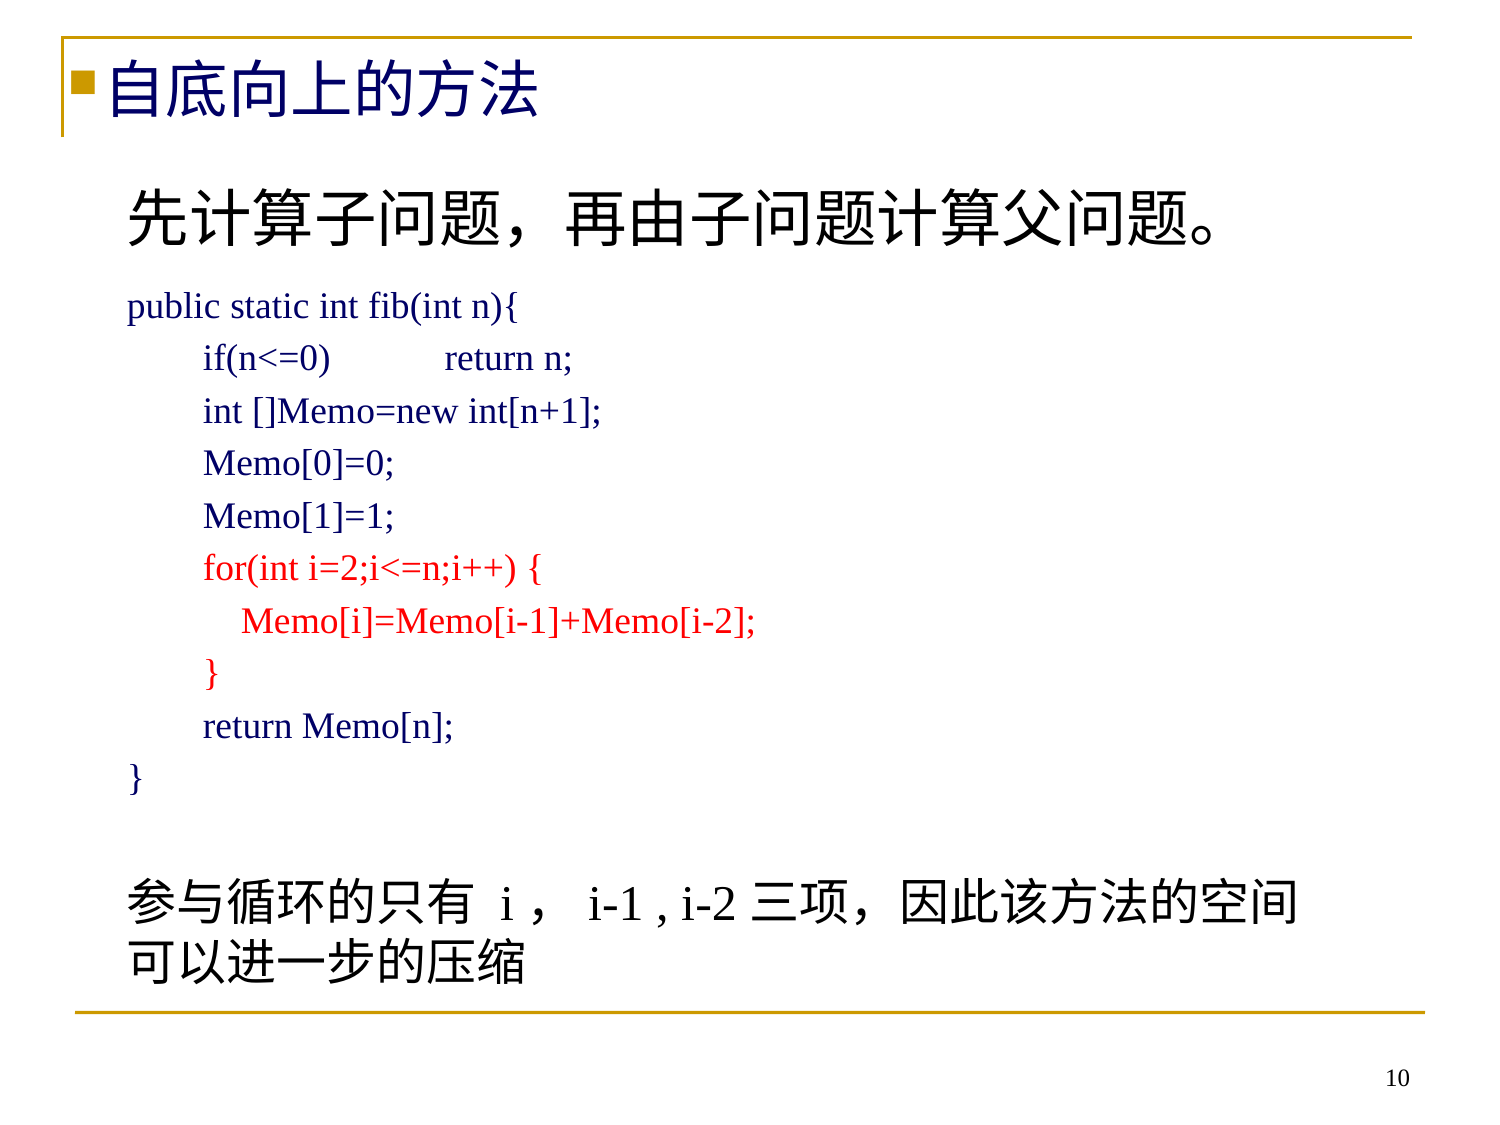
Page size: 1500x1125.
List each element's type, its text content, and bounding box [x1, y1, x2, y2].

text_box 自底向上的方法 [53, 42, 864, 133]
text_box 参与循环的只有 i，i-1 , i-2三项，因此该方法的空间可以进一步的压缩 [112, 862, 1355, 998]
text_box public static int fib(int n){ if(n<=0) return n; int []Memo=new int[n+1]; Memo[0]=0; Memo[1]=1; for(int i=2;i<=n;i++) { Memo[i]=Memo[i-1]+Memo[i-2]; } return Memo[n]; } [112, 273, 1174, 806]
slide_number 10 [1074, 1023, 1426, 1100]
text_box 先计算子问题，再由子问题计算父问题。 [112, 172, 1410, 262]
